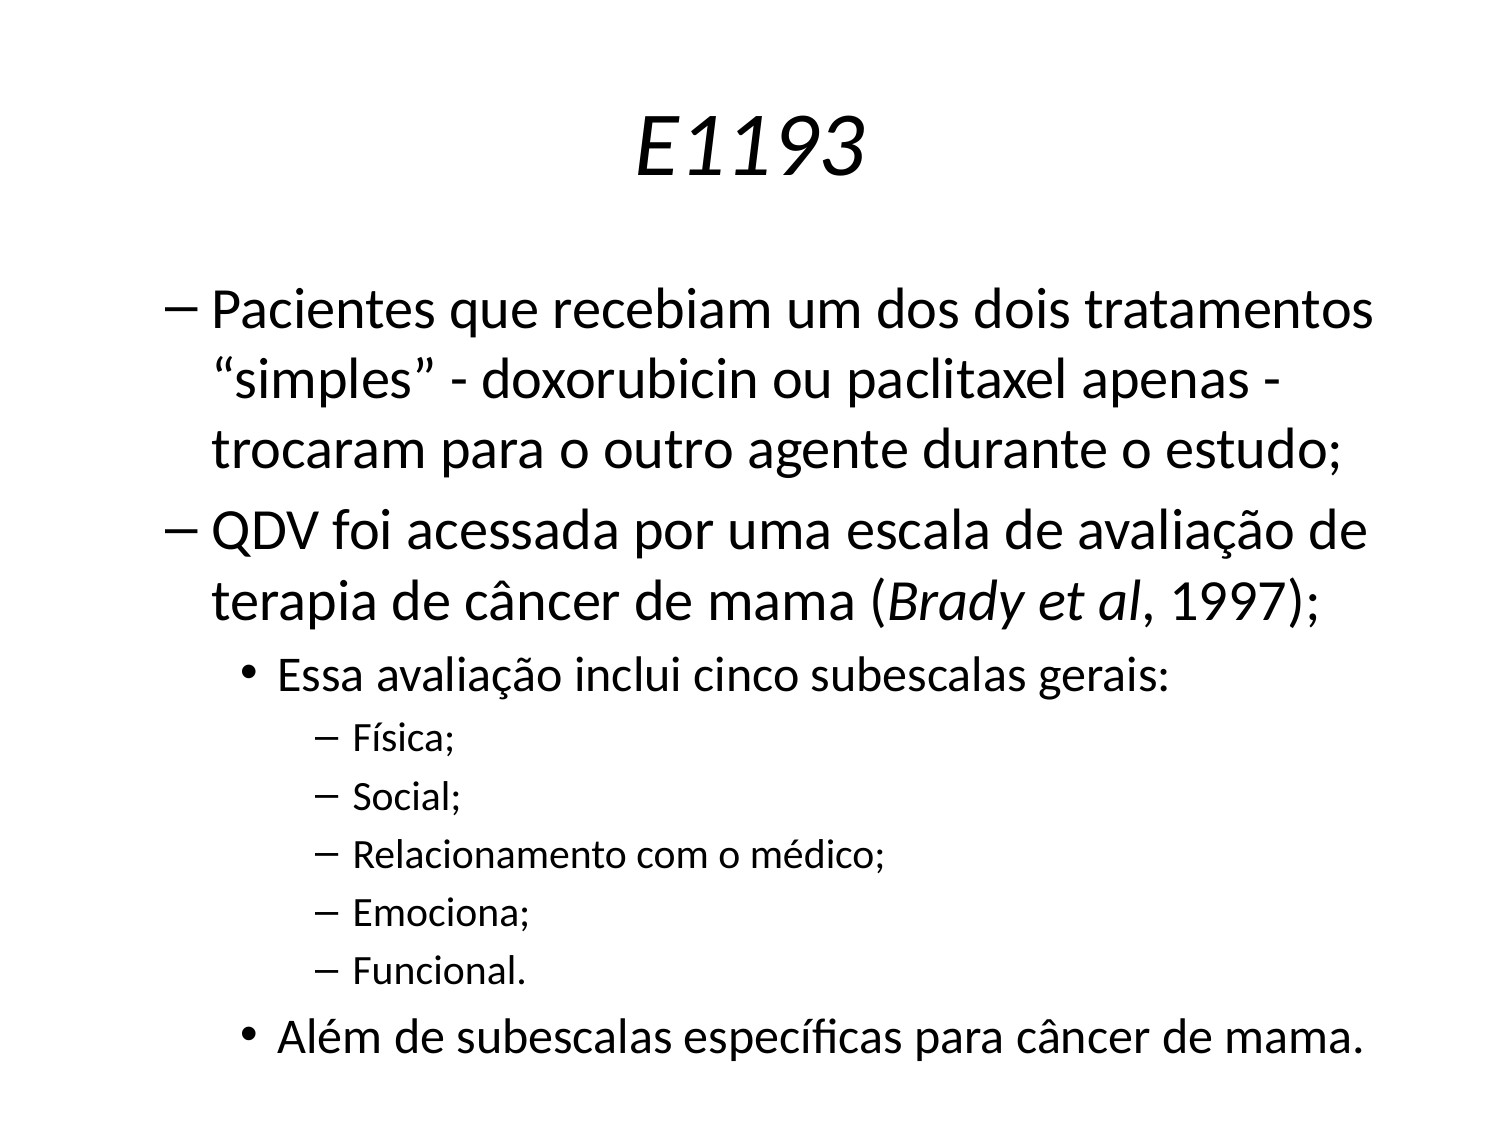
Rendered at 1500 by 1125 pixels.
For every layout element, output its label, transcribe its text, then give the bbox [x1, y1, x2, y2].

list Pacientes que recebiam um dos dois tratamentos “simples” - doxorubicin ou paclitaxel apenas - trocaram para o outro agente durante o estudo; QDV foi acessada por uma escala de avaliação de terapia de câncer de mama (Brady et al, 1997); Essa avaliação inclui cinco subescalas gerais: Física; Social; Relacionamento com o médico; Emociona; Funcional. Além de subescalas específicas para câncer de mama. [75, 262, 1425, 1005]
title E1193 [75, 45, 1425, 233]
